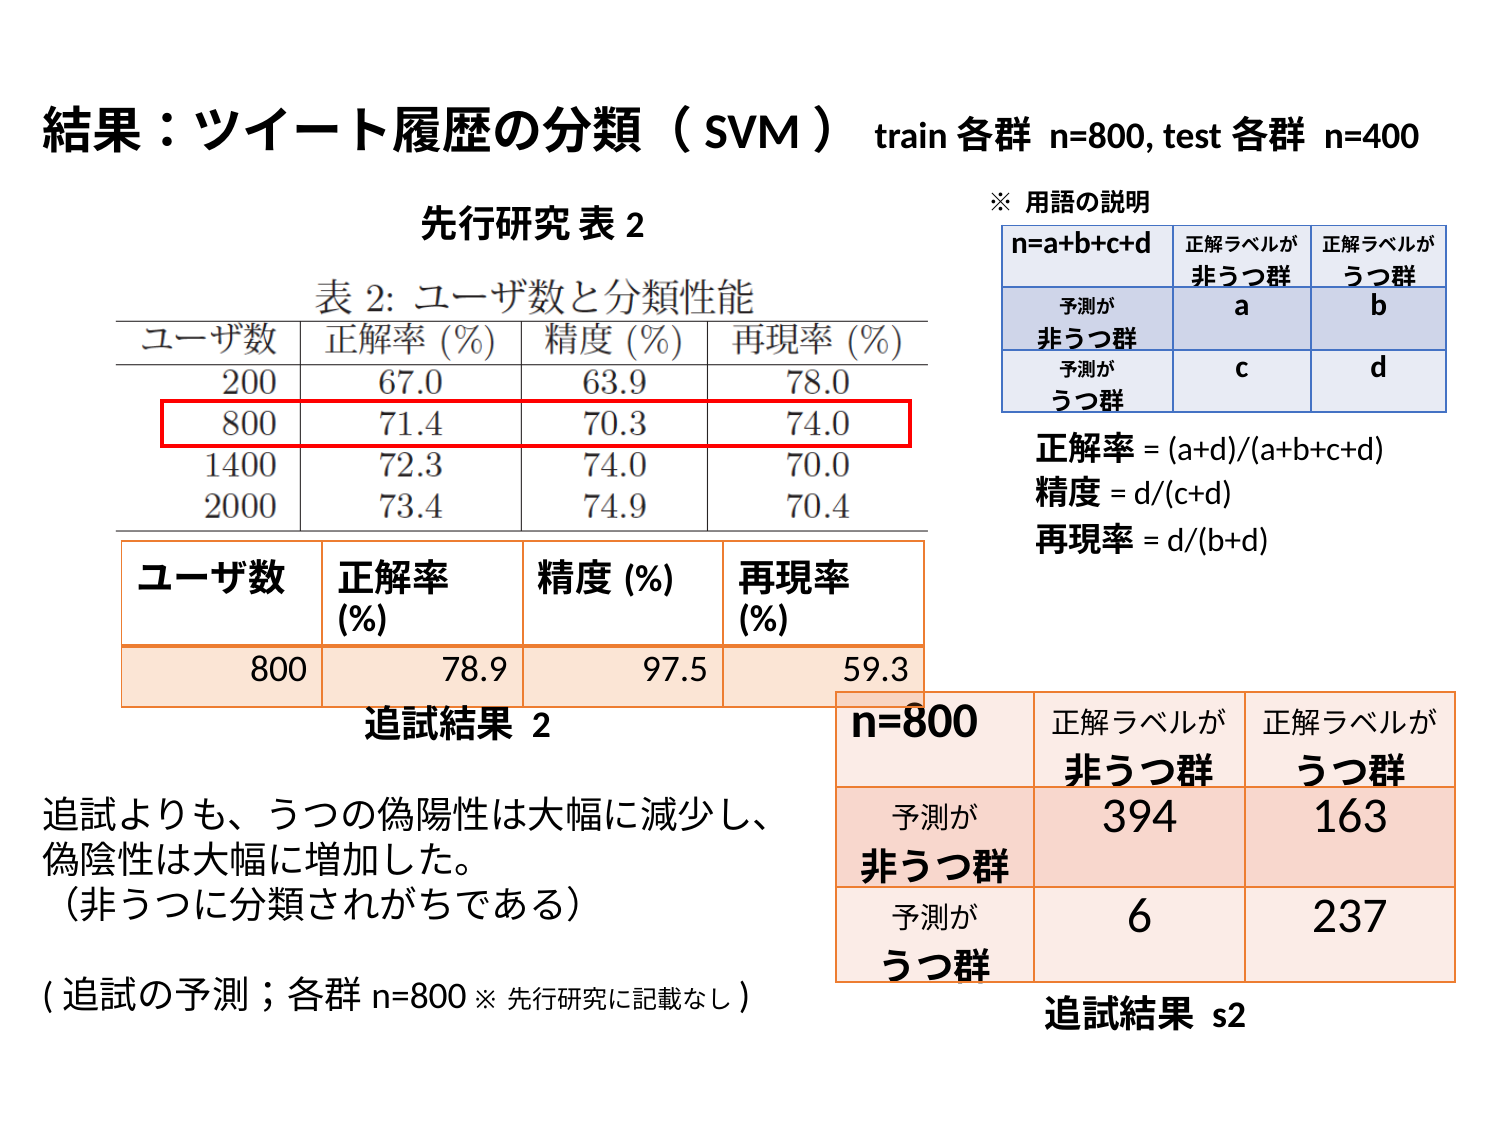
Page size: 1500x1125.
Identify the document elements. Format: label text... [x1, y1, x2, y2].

text_box 追試結果 s2 [1029, 982, 1261, 1042]
table_cell a [1174, 288, 1310, 349]
text_box 追試結果 2 [349, 692, 566, 753]
table_cell b [1312, 288, 1445, 349]
table_cell 59.3 [724, 648, 923, 706]
text_box ※ 用語の説明 [974, 179, 1166, 224]
table_header 正解ラベルが 非うつ群 [1035, 693, 1244, 786]
text_box 先行研究 表2 [405, 192, 660, 253]
table_header 再現率(%) [724, 575, 923, 644]
text_box 精度= d/(c+d) [1020, 463, 1247, 510]
text_box 正解率= (a+d)/(a+b+c+d) [1020, 419, 1400, 475]
table_header 正解率(%) [323, 575, 522, 644]
table_cell 97.5 [524, 648, 722, 706]
table_header 正解ラベルが うつ群 [1246, 693, 1454, 786]
table_header ユーザ数 [122, 575, 321, 644]
table_cell d [1312, 351, 1445, 411]
table_header 正解ラベルが うつ群 [1312, 226, 1445, 286]
table_cell 予測が 非うつ群 [1003, 288, 1172, 349]
table_cell 予測が うつ群 [1003, 351, 1172, 411]
table_cell 予測が 非うつ群 [837, 788, 1033, 886]
table_header n=800 [837, 693, 1033, 786]
text_box 追試よりも、うつの偽陽性は大幅に減少し、偽陰性は大幅に増加した。 （非うつに分類されがちである） (追試の予測；各群n=800 ※ 先行研究に記載なし) [27, 783, 819, 1024]
table_cell 78.9 [323, 648, 522, 706]
table_header 精度(%) [524, 575, 722, 644]
table_cell c [1174, 351, 1310, 411]
table_cell 163 [1246, 788, 1454, 886]
table_header 正解ラベルが 非うつ群 [1174, 226, 1310, 286]
table_cell 800 [122, 648, 321, 706]
table_cell 6 [1035, 888, 1244, 981]
table_cell 予測が うつ群 [837, 888, 1033, 981]
text_box 再現率= d/(b+d) [1020, 510, 1284, 566]
table_cell 237 [1246, 888, 1454, 981]
table_cell 394 [1035, 788, 1244, 886]
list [63, 253, 1002, 575]
text_box 結果：ツイート履歴の分類（SVM）train各群 n=800, test各群 n=400 [27, 91, 1435, 167]
table_header n=a+b+c+d [1003, 226, 1172, 286]
